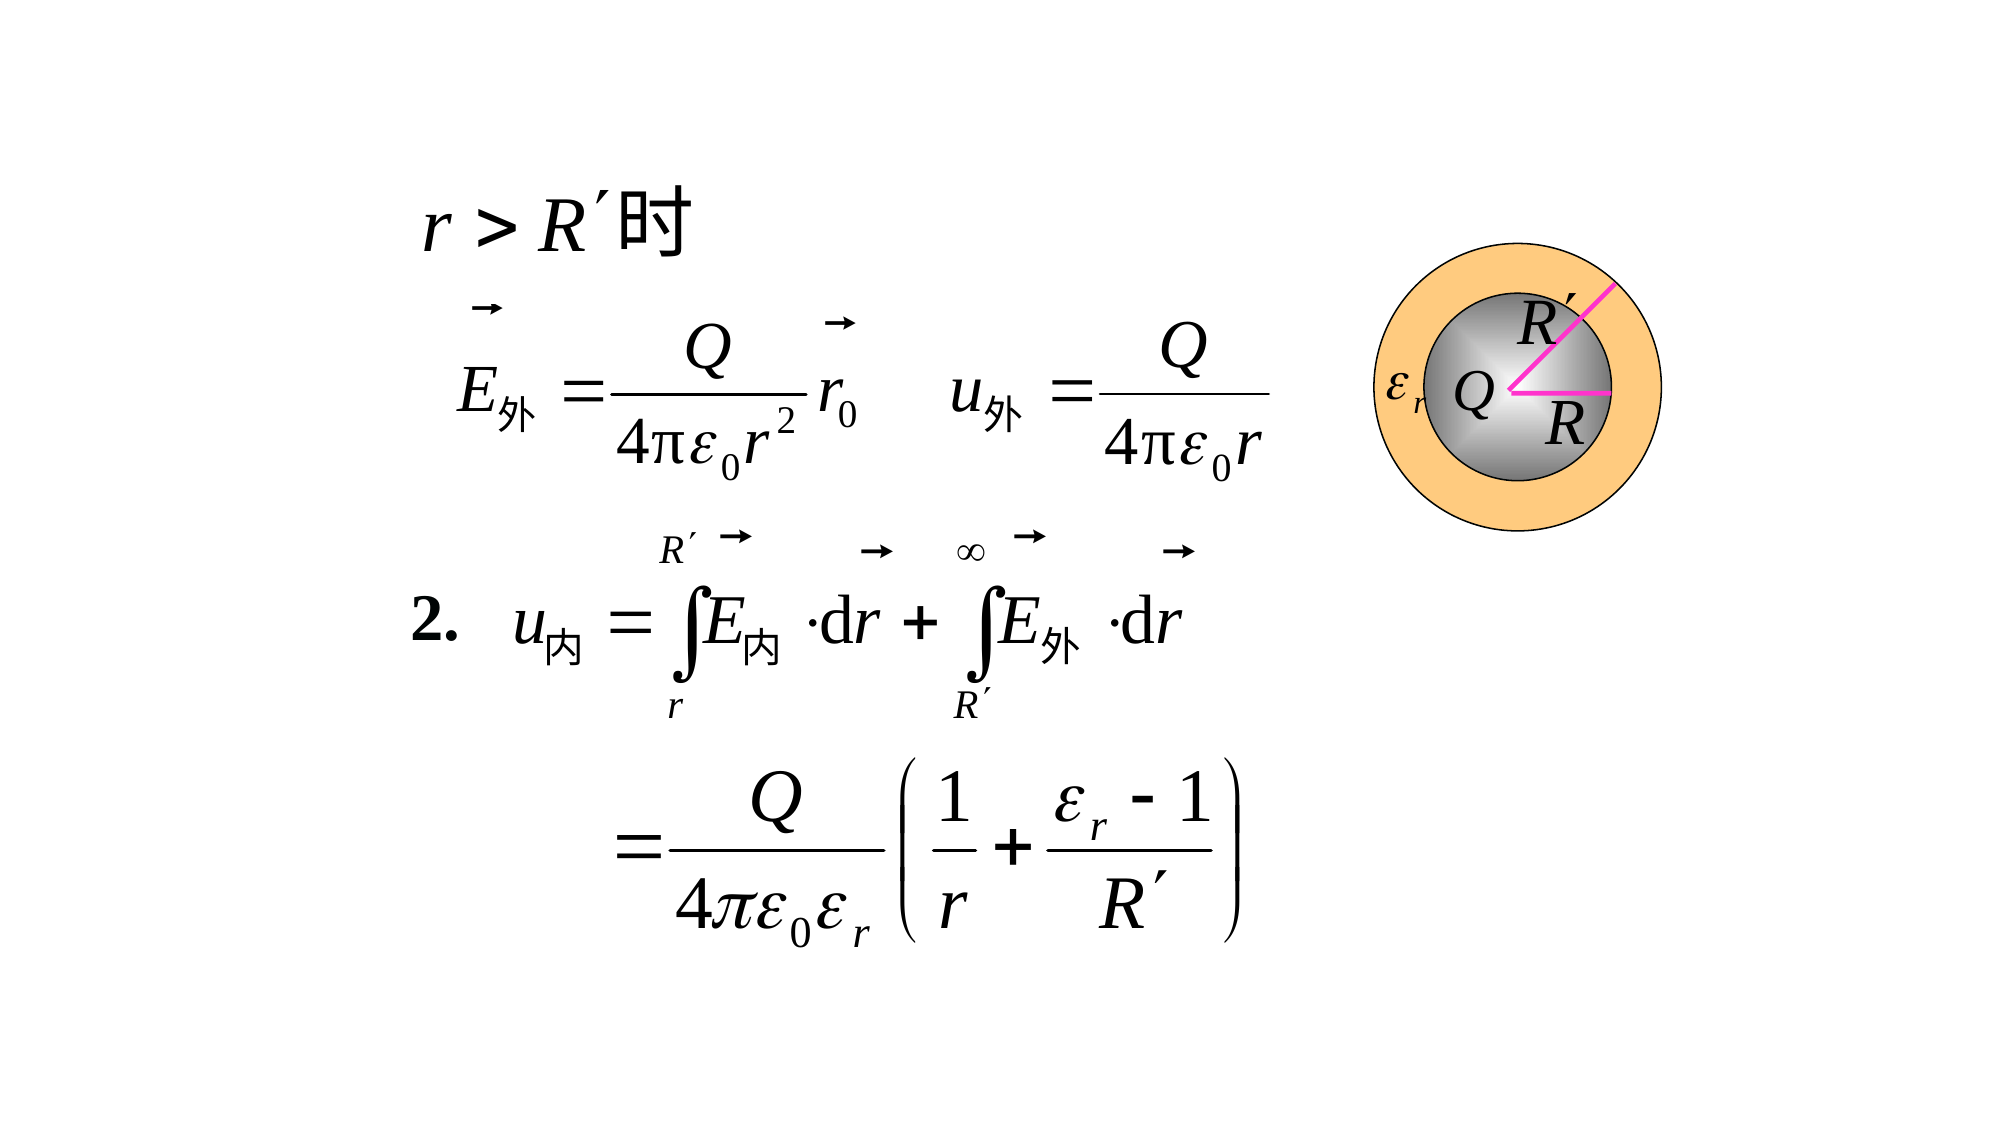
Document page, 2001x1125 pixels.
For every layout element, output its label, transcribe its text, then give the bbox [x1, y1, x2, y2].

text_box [1373, 243, 1662, 532]
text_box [503, 515, 1201, 731]
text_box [598, 743, 1261, 965]
text_box 2. [395, 566, 493, 662]
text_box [444, 304, 871, 496]
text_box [940, 302, 1284, 498]
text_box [409, 172, 705, 285]
